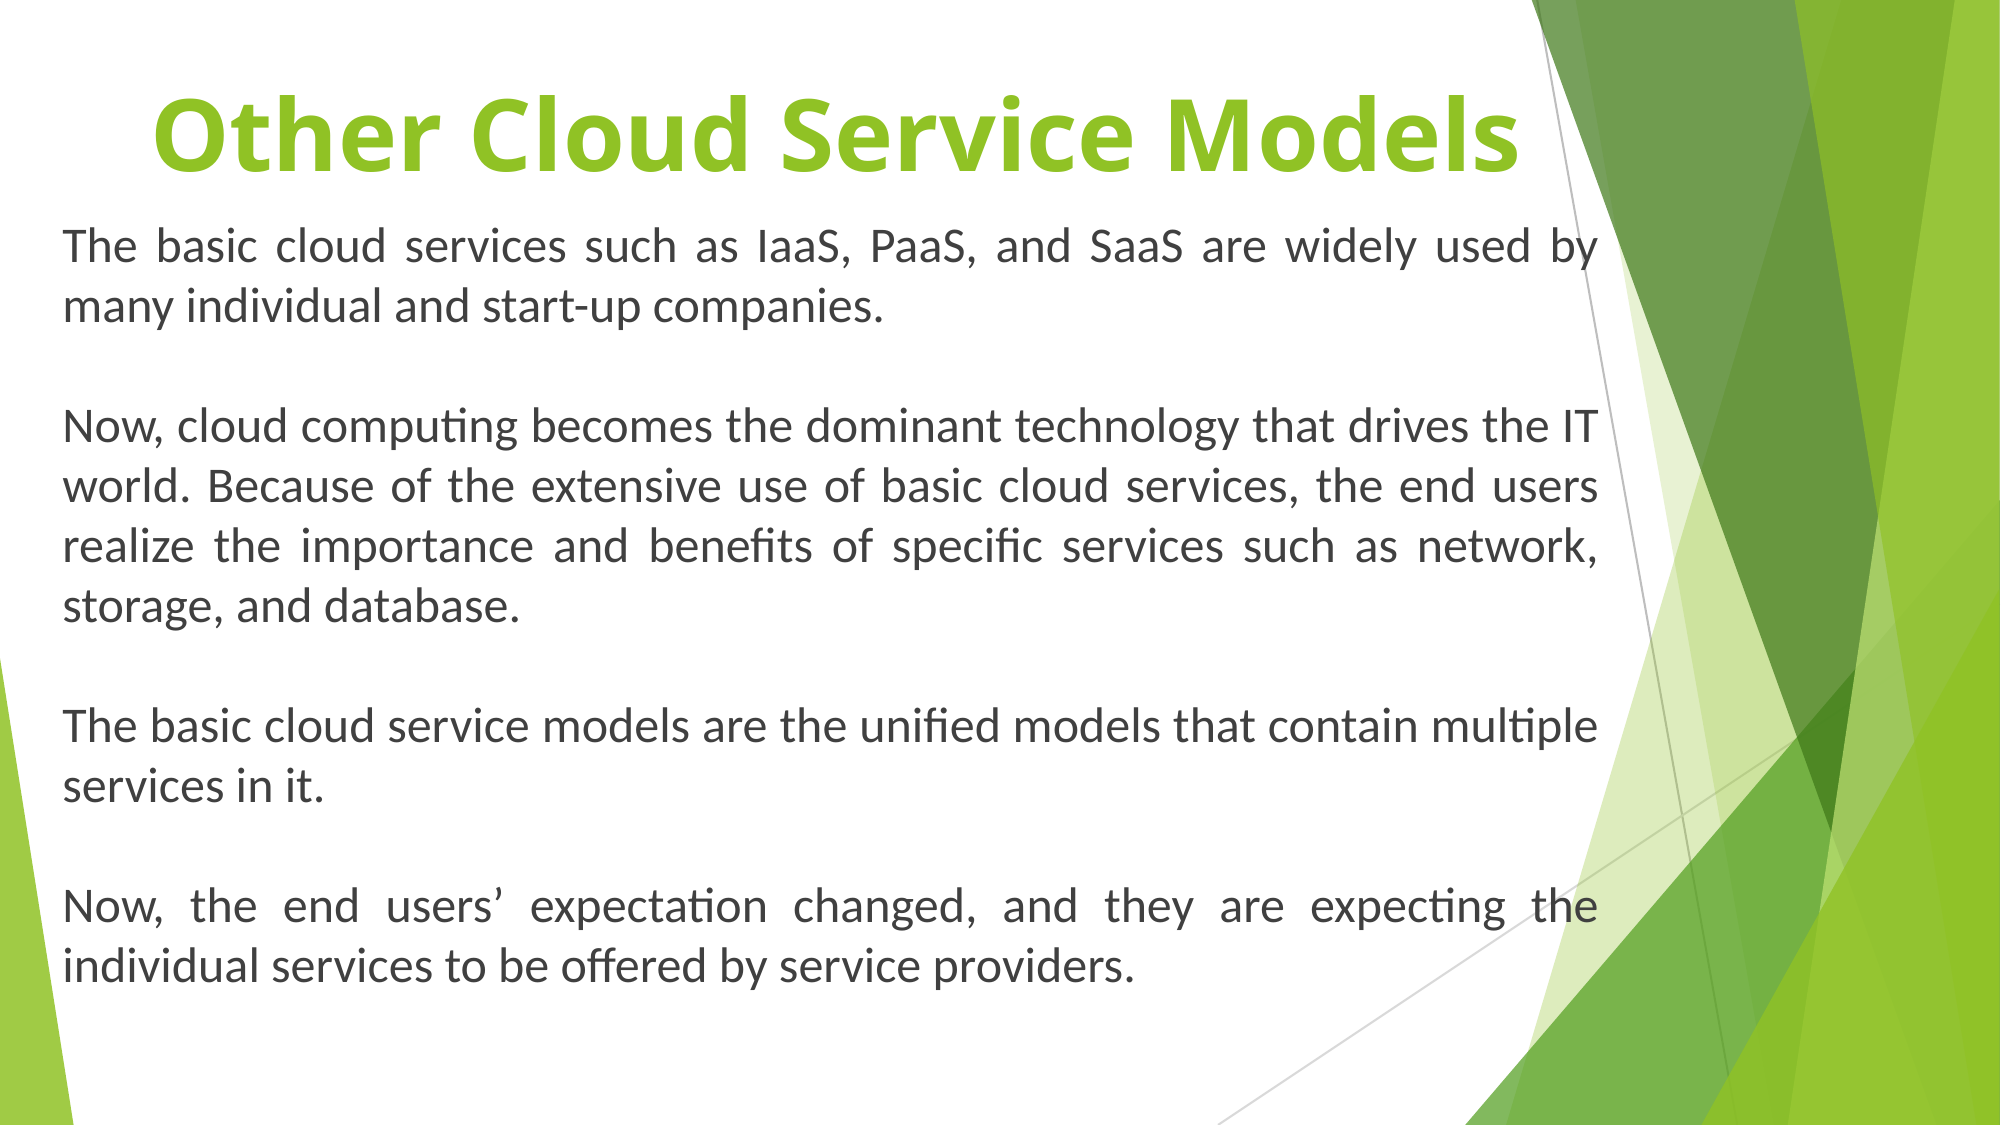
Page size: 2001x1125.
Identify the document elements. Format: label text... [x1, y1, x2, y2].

list The basic cloud services such as IaaS, PaaS, and SaaS are widely used by many individual and start-up companies. Now, cloud computing becomes the dominant technology that drives the IT world. Because of the extensive use of basic cloud services, the end users realize the importance and benefits of specific services such as network, storage, and database. The basic cloud service models are the unified models that contain multiple services in it. Now, the end users’ expectation changed, and they are expecting the individual services to be offered by service providers. [62, 212, 1600, 1001]
title Other Cloud Service Models [150, 71, 1550, 212]
